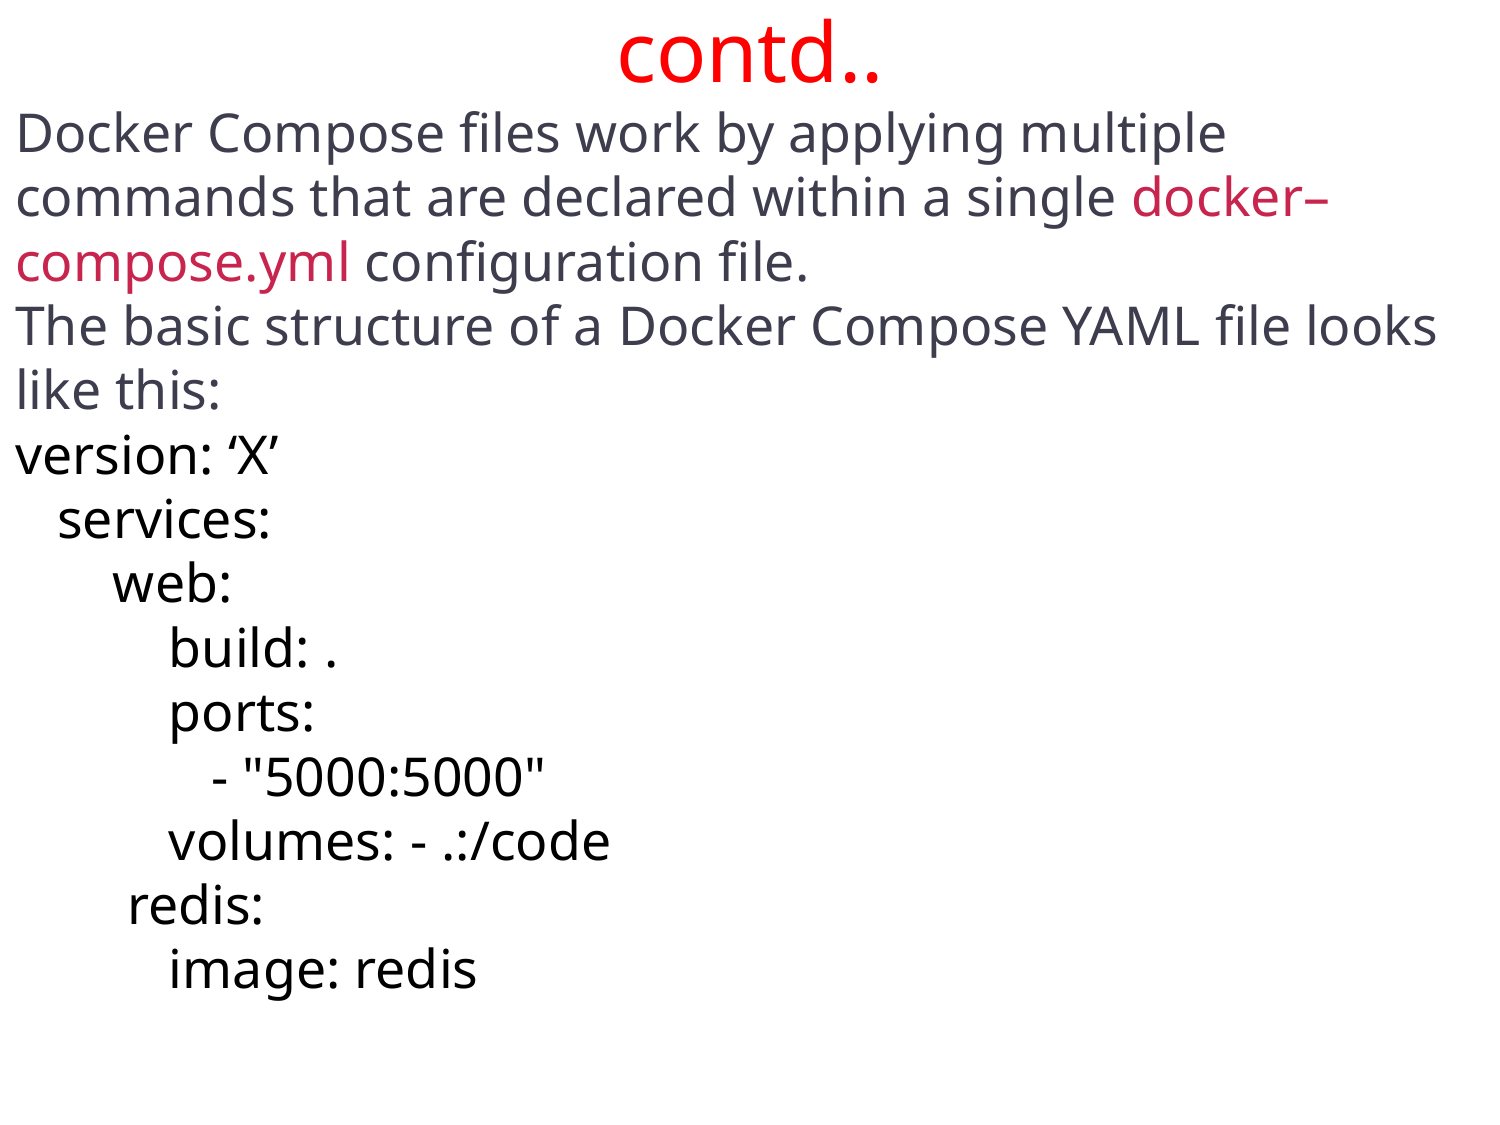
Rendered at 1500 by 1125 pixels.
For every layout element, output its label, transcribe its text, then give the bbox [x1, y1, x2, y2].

list Docker Compose files work by applying multiple commands that are declared within a single docker–compose.yml configuration file. The basic structure of a Docker Compose YAML file looks like this: version: ‘X’ services: web: build: . ports: - "5000:5000" volumes: - .:/code redis: image: redis [0, 91, 1500, 1014]
title contd.. [0, 0, 1500, 91]
